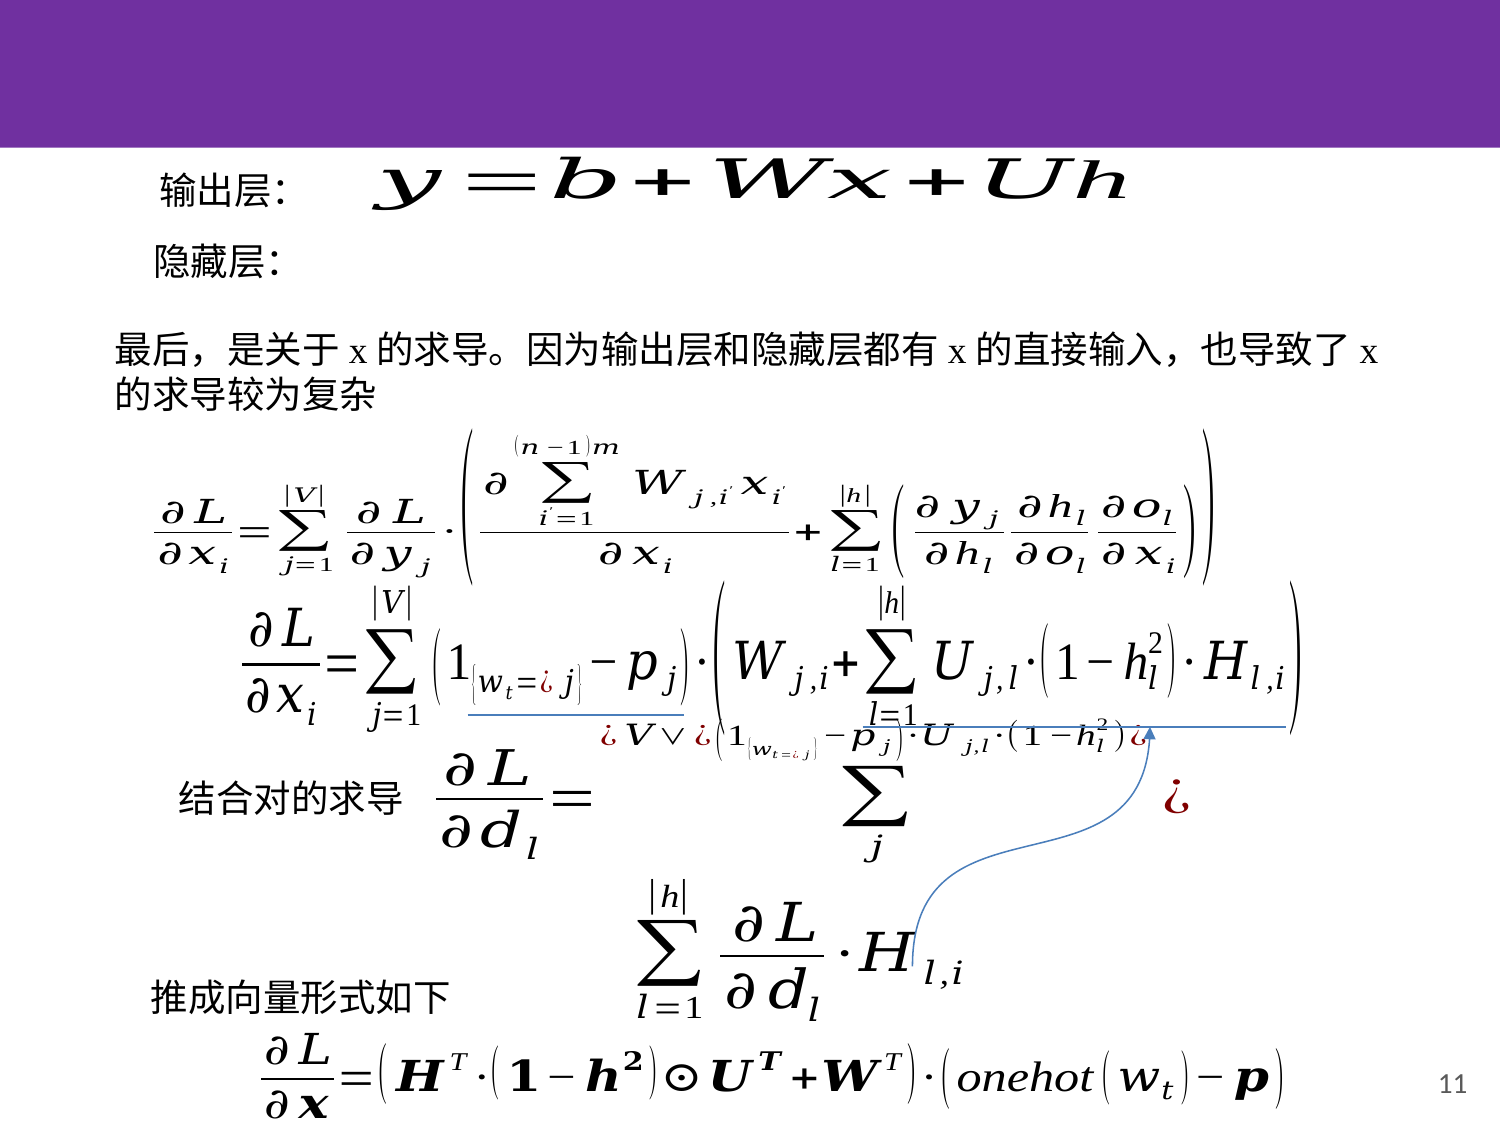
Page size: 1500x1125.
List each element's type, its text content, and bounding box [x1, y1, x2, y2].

text_box 隐藏层： [138, 230, 319, 290]
text_box 最后，是关于x的求导。因为输出层和隐藏层都有x的直接输入，也导致了x的求导较为复杂 [99, 318, 1400, 424]
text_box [911, 736, 1152, 966]
text_box 输出层： [144, 160, 325, 220]
text_box 推成向量形式如下 [136, 966, 466, 1027]
